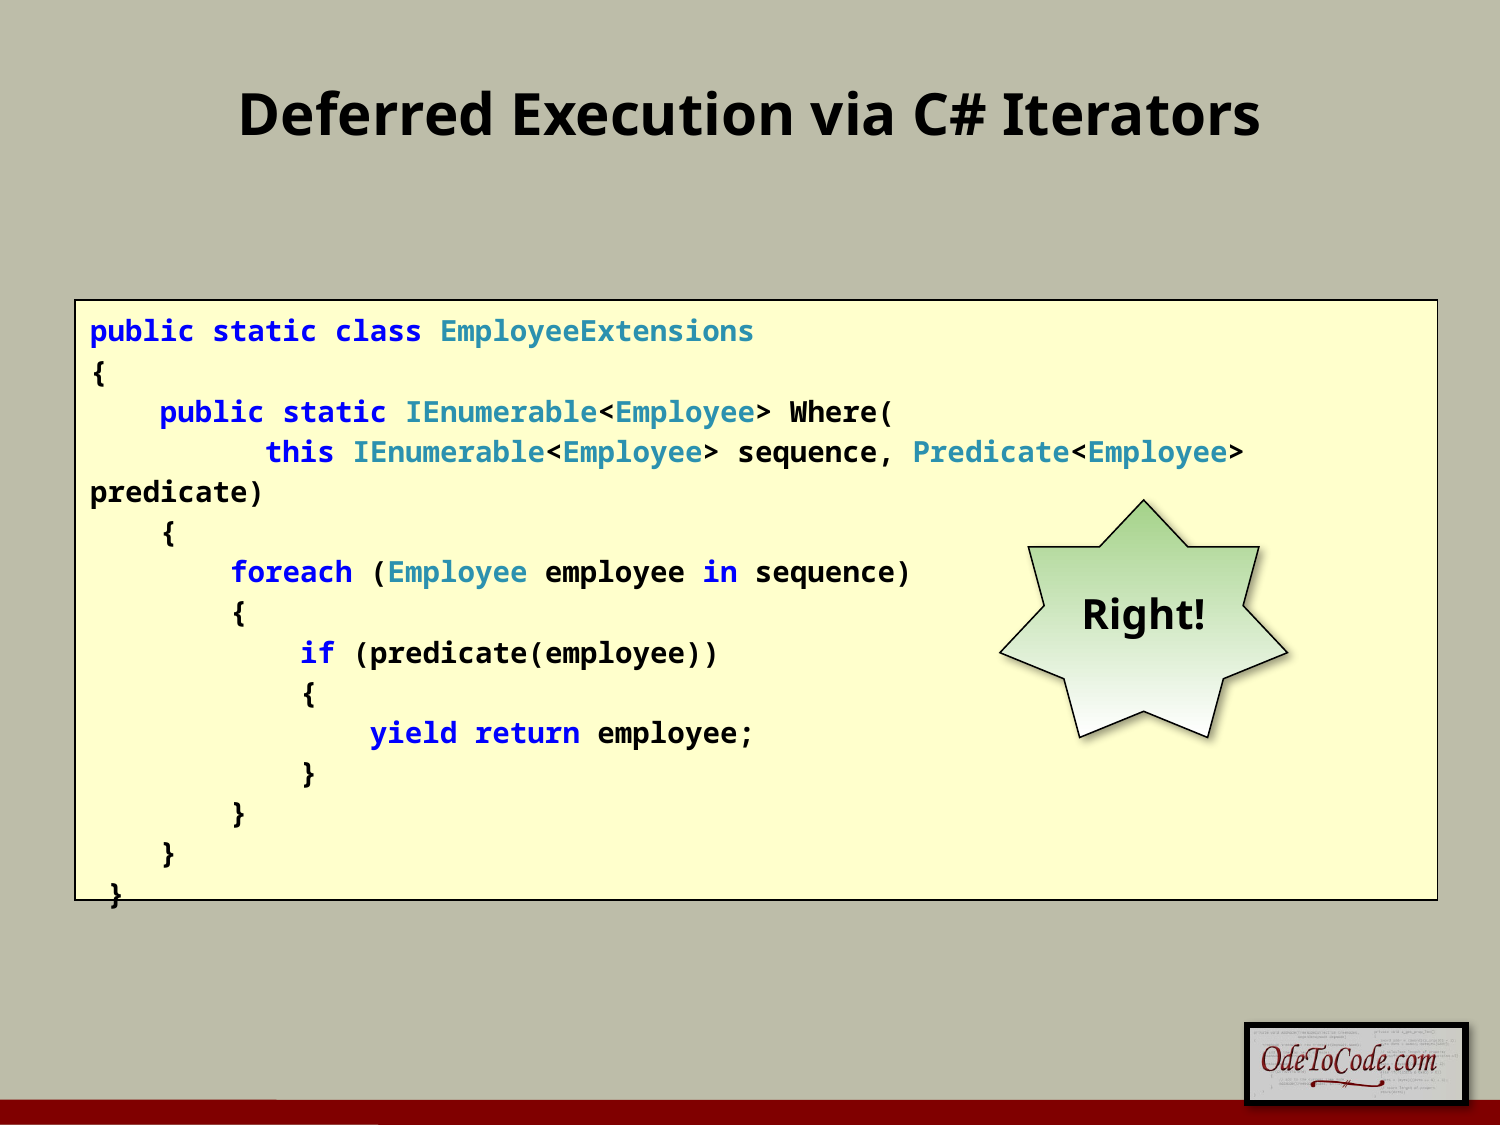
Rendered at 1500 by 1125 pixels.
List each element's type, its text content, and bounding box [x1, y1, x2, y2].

text_box Right! [999, 499, 1288, 738]
title Deferred Execution via C# Iterators [74, 49, 1426, 176]
picture [1250, 1028, 1462, 1100]
list public static class EmployeeExtensions { public static IEnumerable<Employee> Where( this IEnumerable<Employee> sequence, Predicate<Employee> predicate) { foreach (Employee employee in sequence) { if (predicate(employee)) { yield return employee; } } } } [74, 299, 1438, 901]
